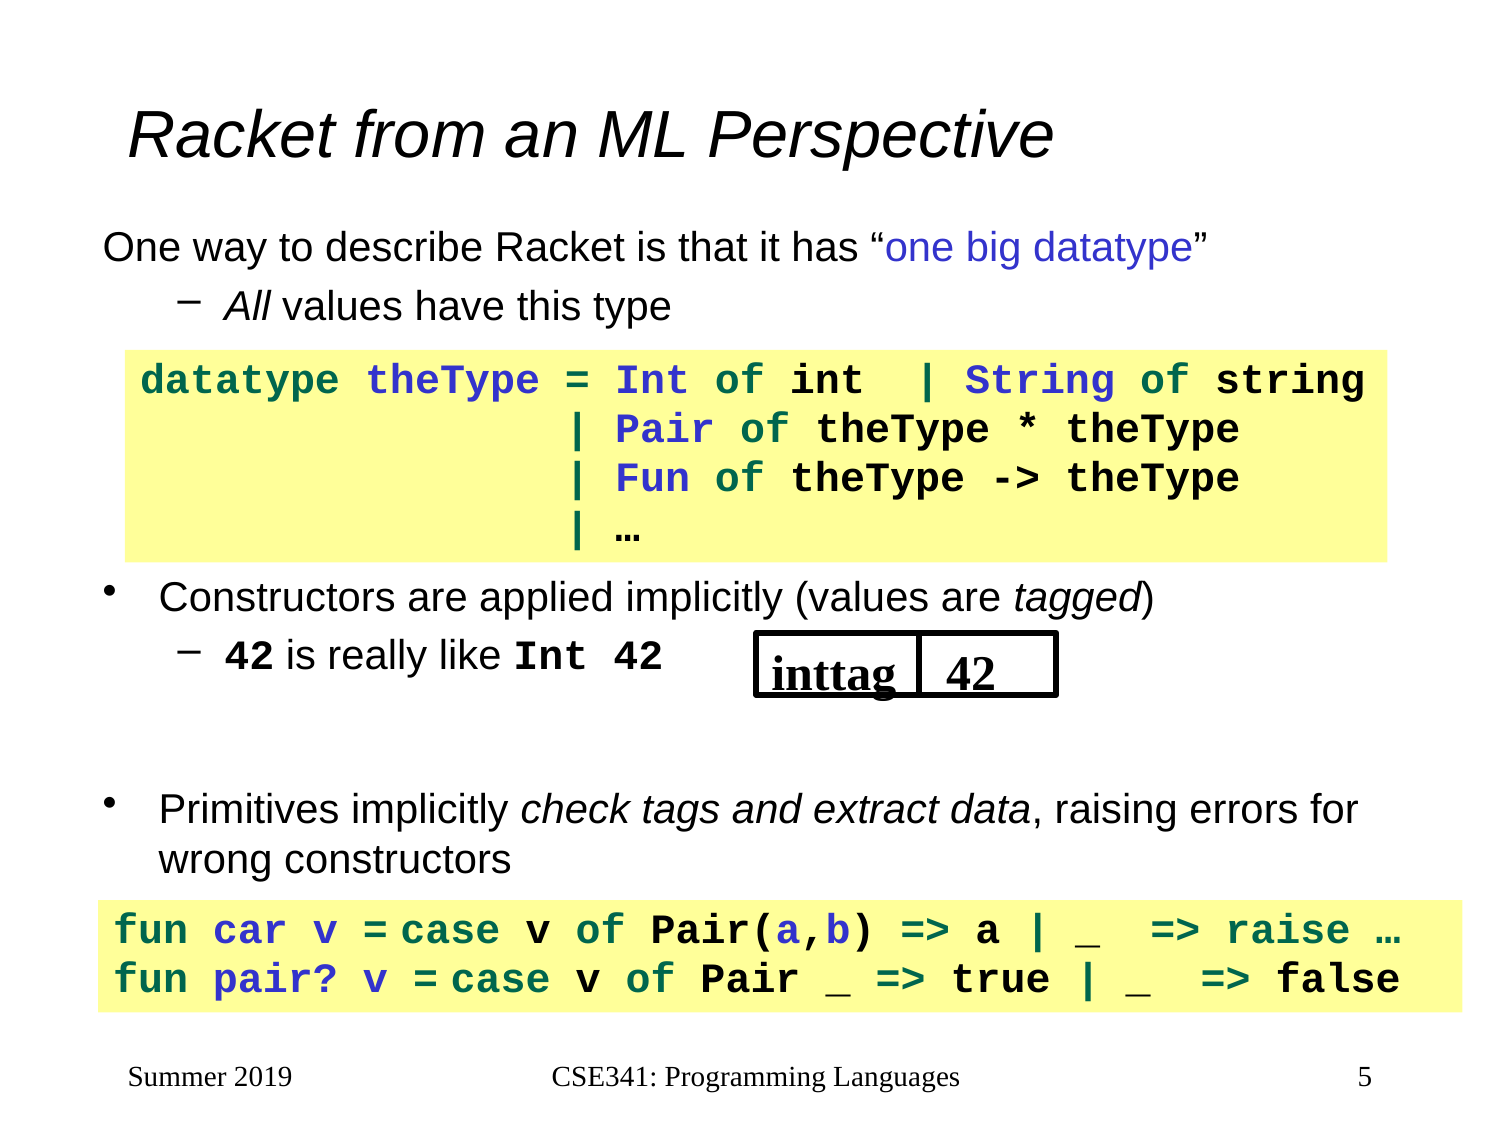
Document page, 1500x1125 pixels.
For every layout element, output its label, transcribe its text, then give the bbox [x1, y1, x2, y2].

list One way to describe Racket is that it has “one big datatype” All values have this type Constructors are applied implicitly (values are tagged) 42 is really like Int 42 Primitives implicitly check tags and extract data, raising errors for wrong constructors [87, 212, 1438, 1026]
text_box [755, 632, 1057, 696]
slide_number 5 [1074, 1049, 1388, 1125]
text_box fun car v = case v of Pair(a,b) => a | _ => raise … fun pair? v = case v of Pair _ => true | _ => false [98, 900, 1463, 1013]
slide_number Summer 2019 [112, 1049, 426, 1125]
footer CSE341: Programming Languages [474, 1049, 1038, 1125]
title Racket from an ML Perspective [112, 37, 1388, 212]
text_box datatype theType = Int of int | String of string | Pair of theType * theType | Fun of theType -> theType | … [124, 349, 1388, 563]
